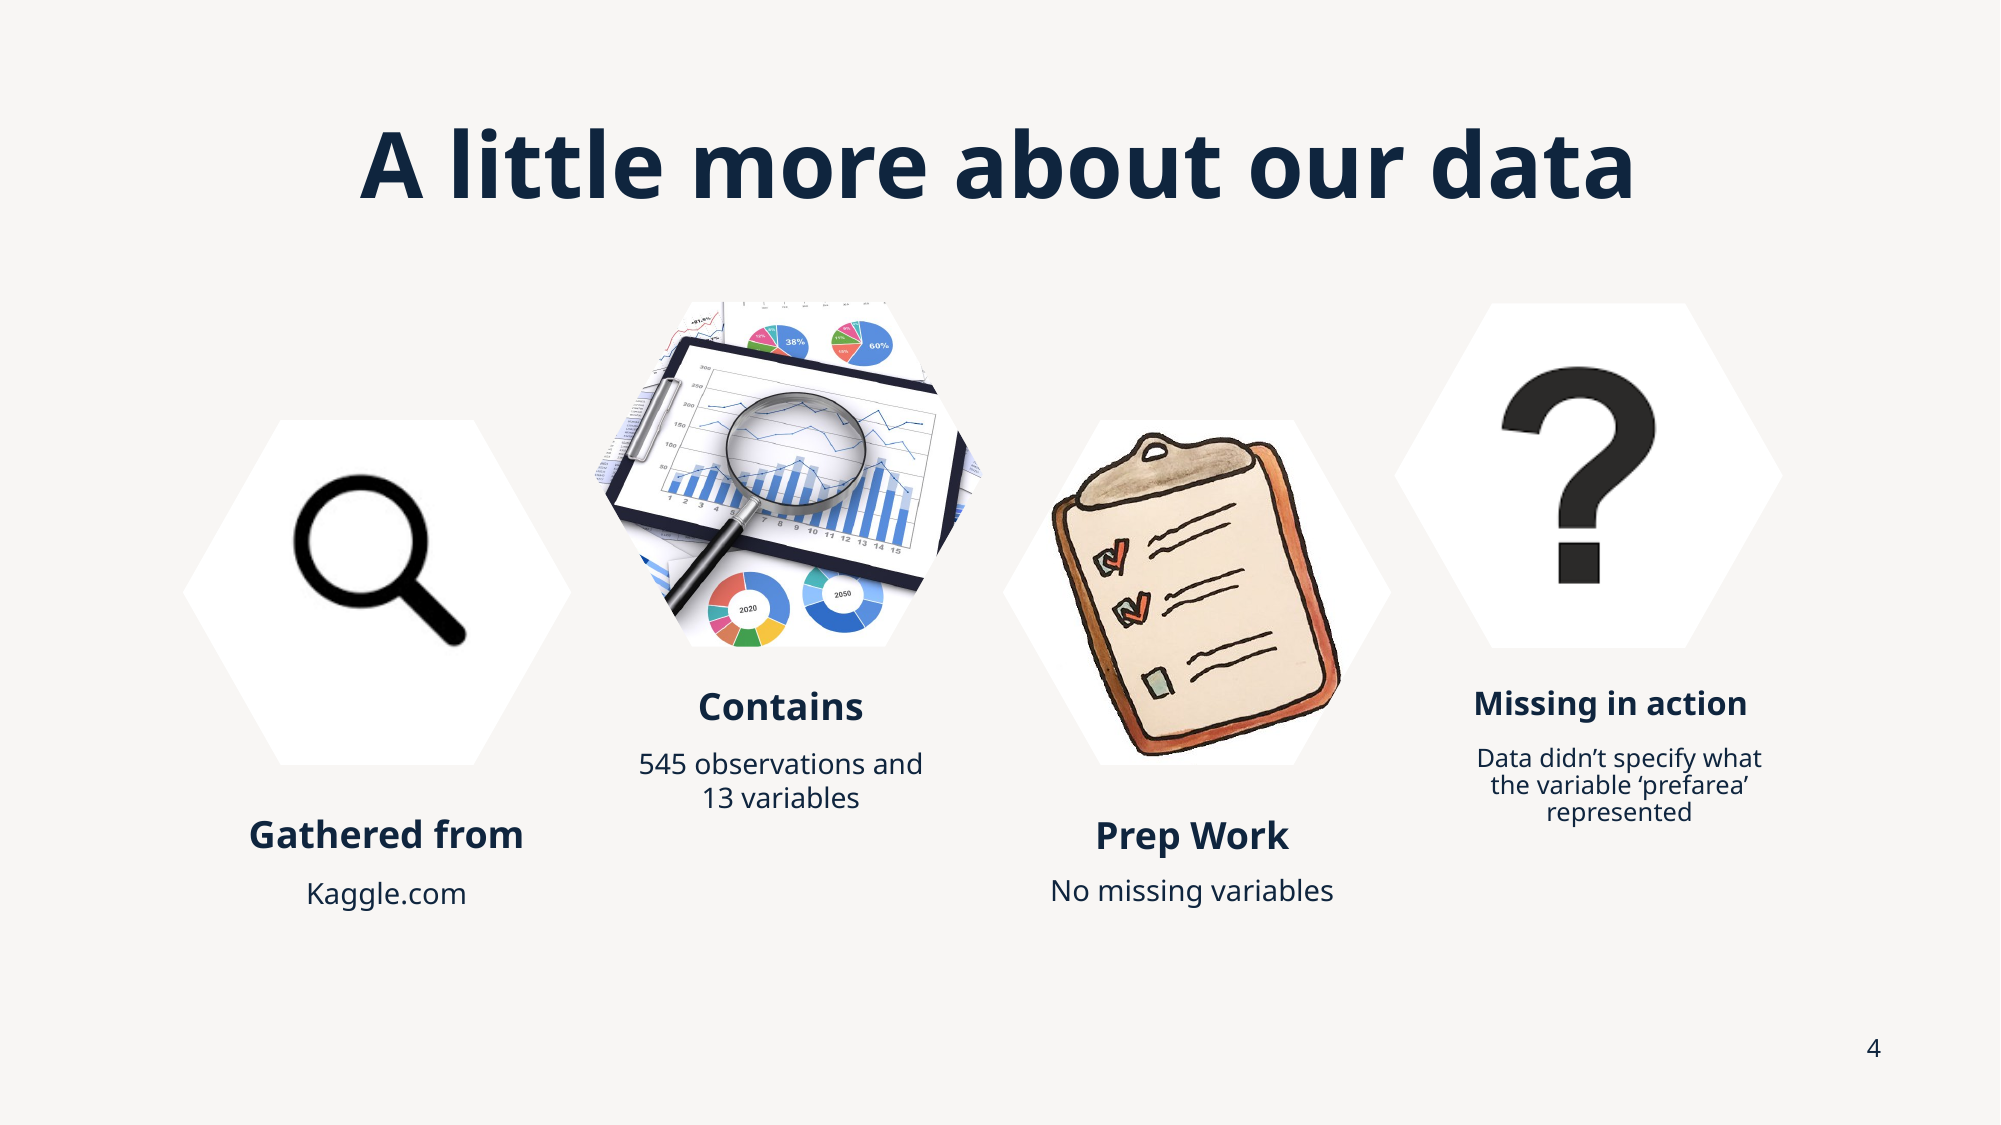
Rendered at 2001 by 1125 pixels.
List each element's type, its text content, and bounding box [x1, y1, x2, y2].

slide_number 4 [1836, 1020, 1912, 1080]
picture [1002, 419, 1392, 765]
list Kaggle.com [214, 867, 559, 1017]
list 545 observations and 13 variables [608, 739, 953, 823]
title A little more about our data [137, 59, 1863, 278]
picture [594, 301, 983, 647]
picture [1394, 303, 1783, 649]
text_box Missing in action [1438, 649, 1783, 730]
list Prep Work [1020, 781, 1365, 865]
text_box Data didn’t specify what the variable ‘prefarea’ represented [1438, 737, 1801, 836]
picture [182, 419, 572, 765]
list Gathered from [214, 780, 559, 864]
list Contains [608, 652, 953, 736]
list No missing variables [1020, 868, 1365, 952]
